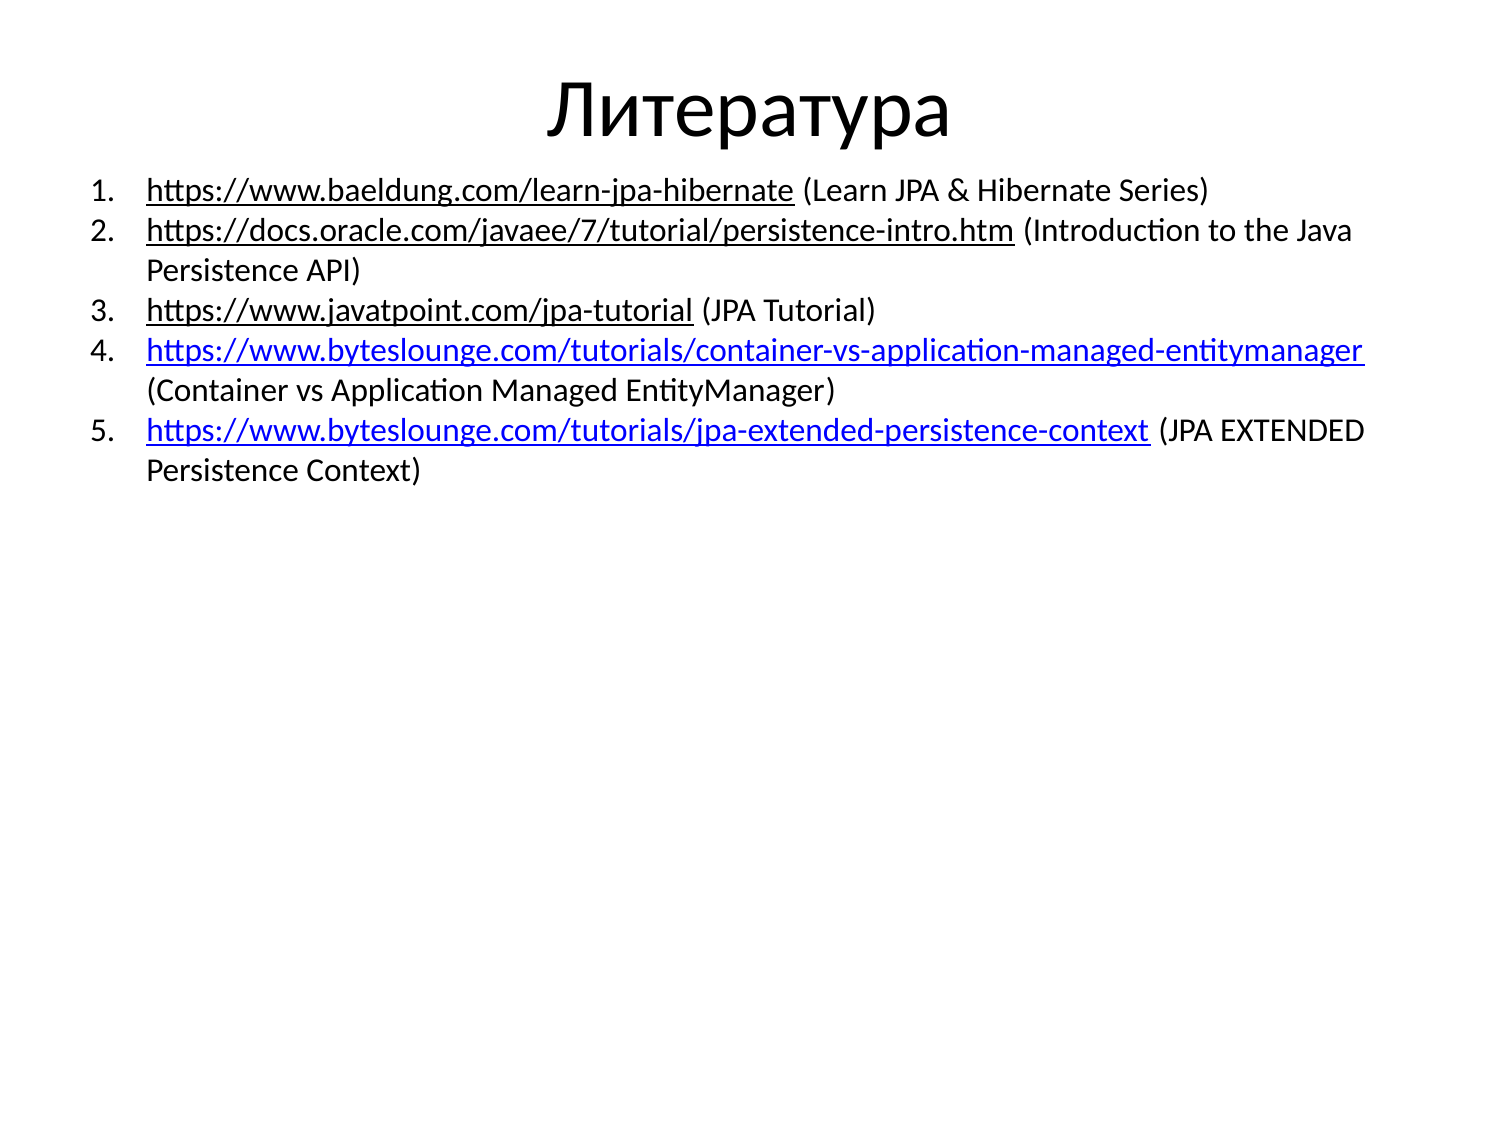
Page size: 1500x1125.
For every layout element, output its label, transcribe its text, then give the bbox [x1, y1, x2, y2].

list https://www.baeldung.com/learn-jpa-hibernate (Learn JPA & Hibernate Series) https://docs.oracle.com/javaee/7/tutorial/persistence-intro.htm (Introduction to the Java Persistence API) https://www.javatpoint.com/jpa-tutorial (JPA Tutorial) https://www.byteslounge.com/tutorials/container-vs-application-managed-entitymanager (Container vs Application Managed EntityManager) https://www.byteslounge.com/tutorials/jpa-extended-persistence-context (JPA EXTENDED Persistence Context) [75, 160, 1447, 1059]
title Литература [75, 45, 1425, 160]
